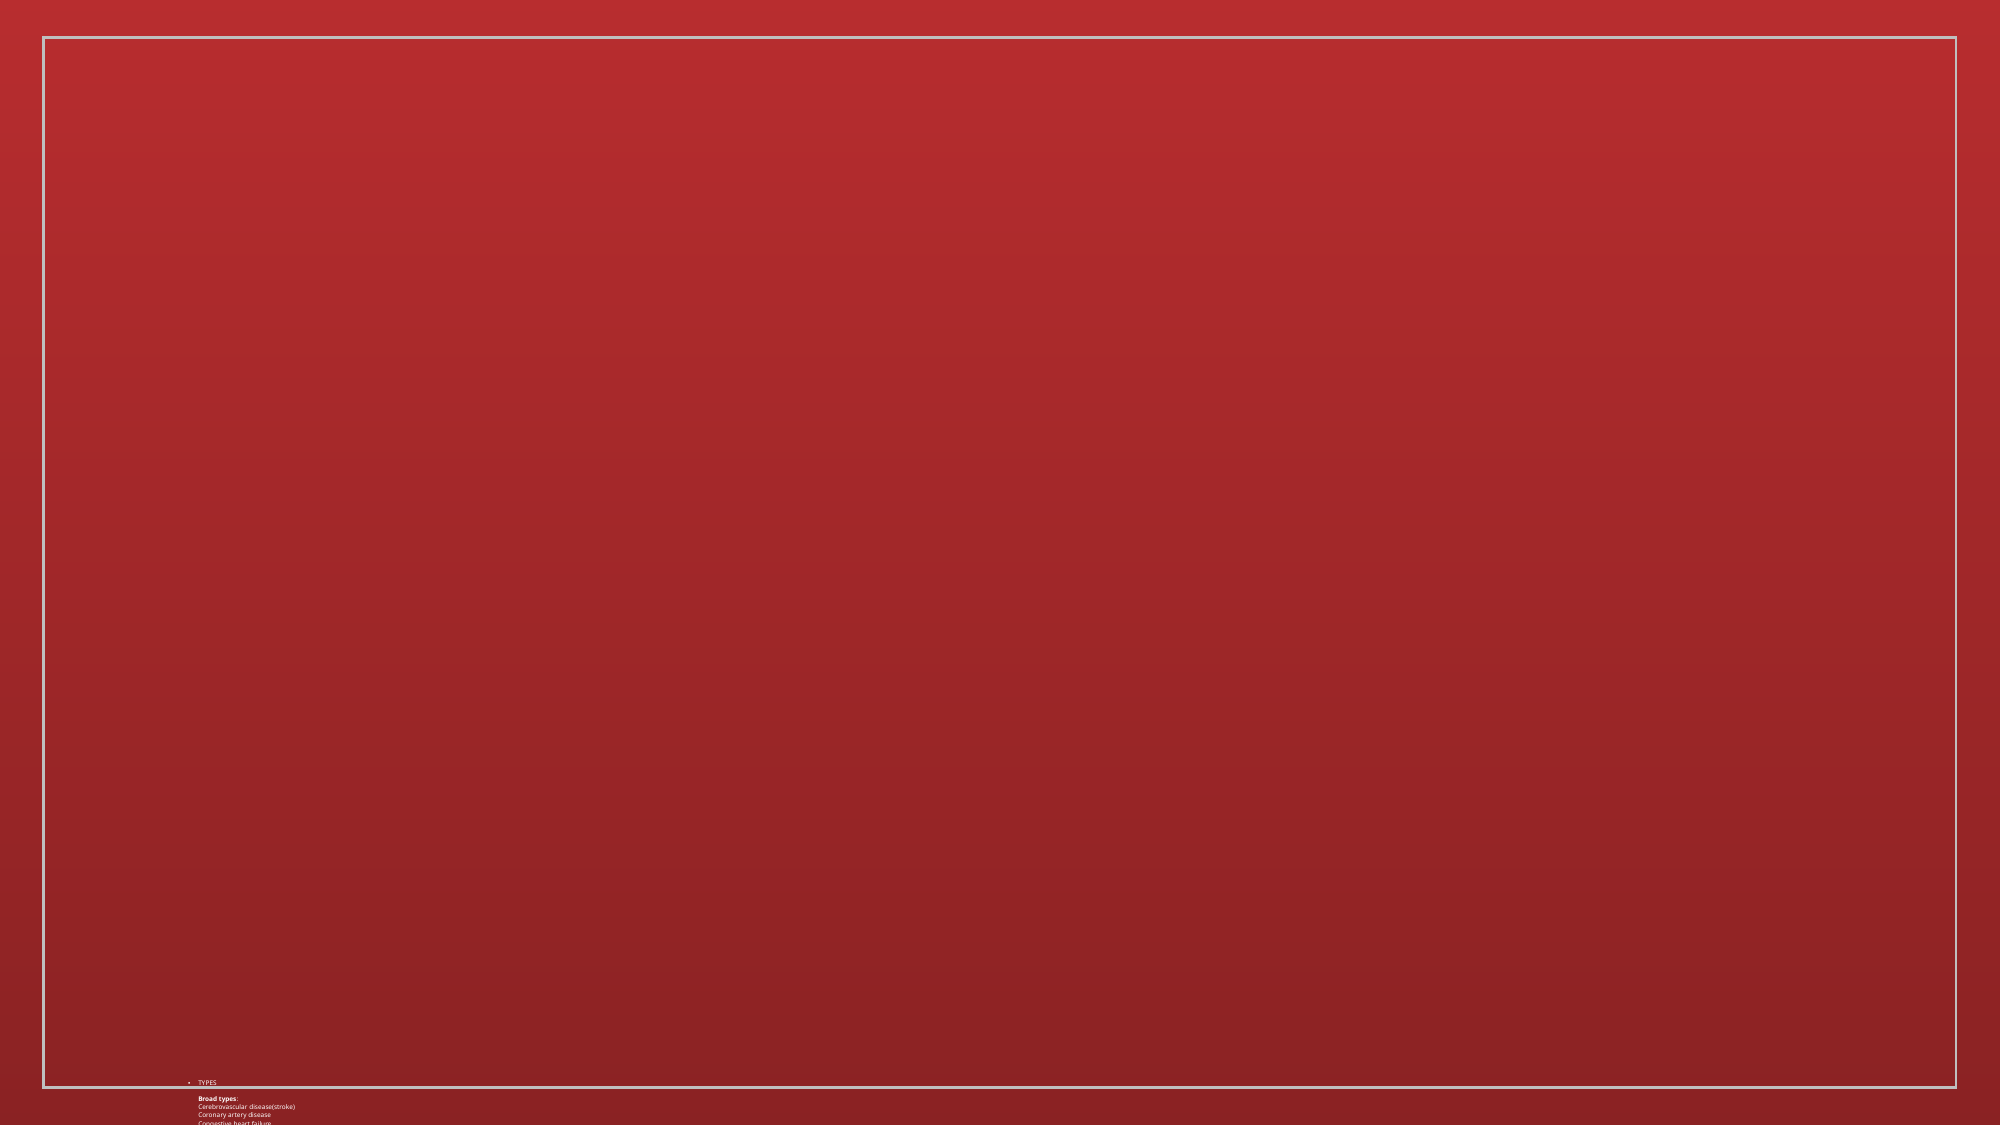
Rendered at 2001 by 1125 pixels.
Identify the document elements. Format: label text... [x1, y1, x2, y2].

title TYPES Broad types: Cerebrovascular disease(stroke) Coronary artery disease Congestive heart failure Ischemic heart disease, Other diseases of the heart MAY BE Genetically predisposed, Environmentally acquired [173, 1070, 1697, 1125]
